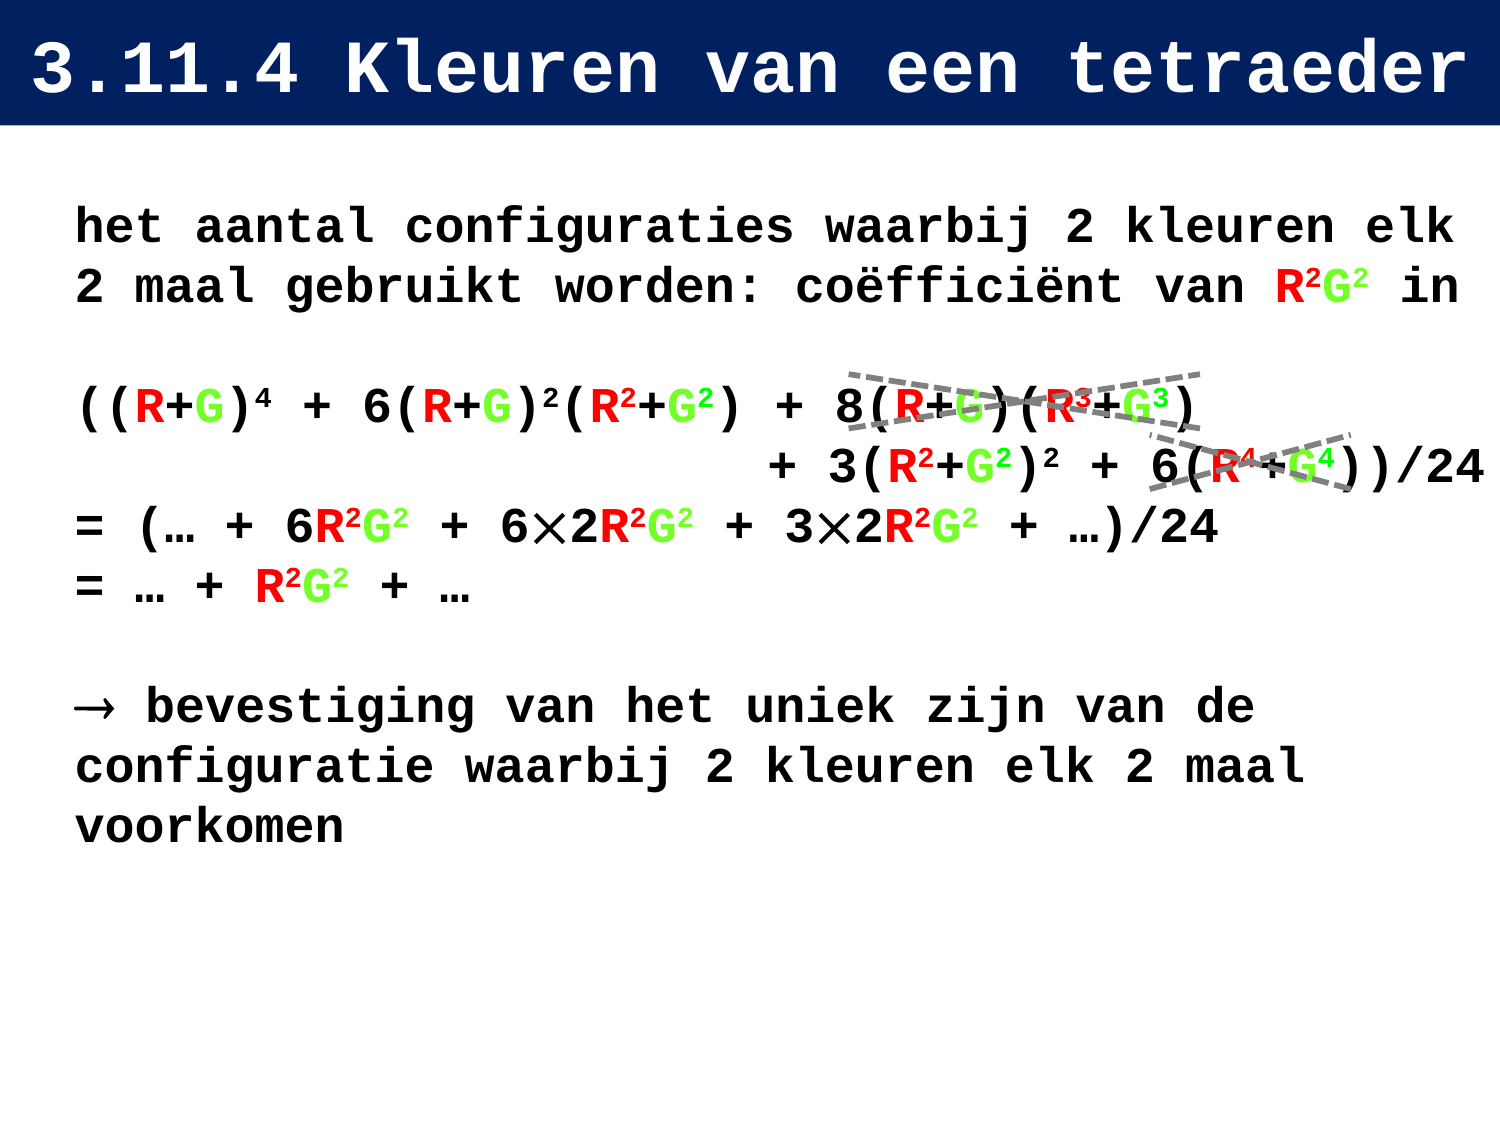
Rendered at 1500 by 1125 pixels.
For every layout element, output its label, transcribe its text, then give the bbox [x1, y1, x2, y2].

title 3.11.4 Kleuren van een tetraeder [0, 0, 1500, 125]
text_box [1149, 434, 1352, 490]
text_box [848, 373, 1201, 429]
list het aantal configuraties waarbij 2 kleuren elk 2 maal gebruikt worden: coëfficiënt van R2G2 in ((R+G)4 + 6(R+G)2(R2+G2) + 8(R+G)(R3+G3) + 3(R2+G2)2 + 6(R4+G4))/24 = (… + 6R2G2 + 62R2G2 + 32R2G2 + …)/24 = … + R2G2 + …  bevestiging van het uniek zijn van de configuratie waarbij 2 kleuren elk 2 maal voorkomen [0, 125, 1500, 1125]
